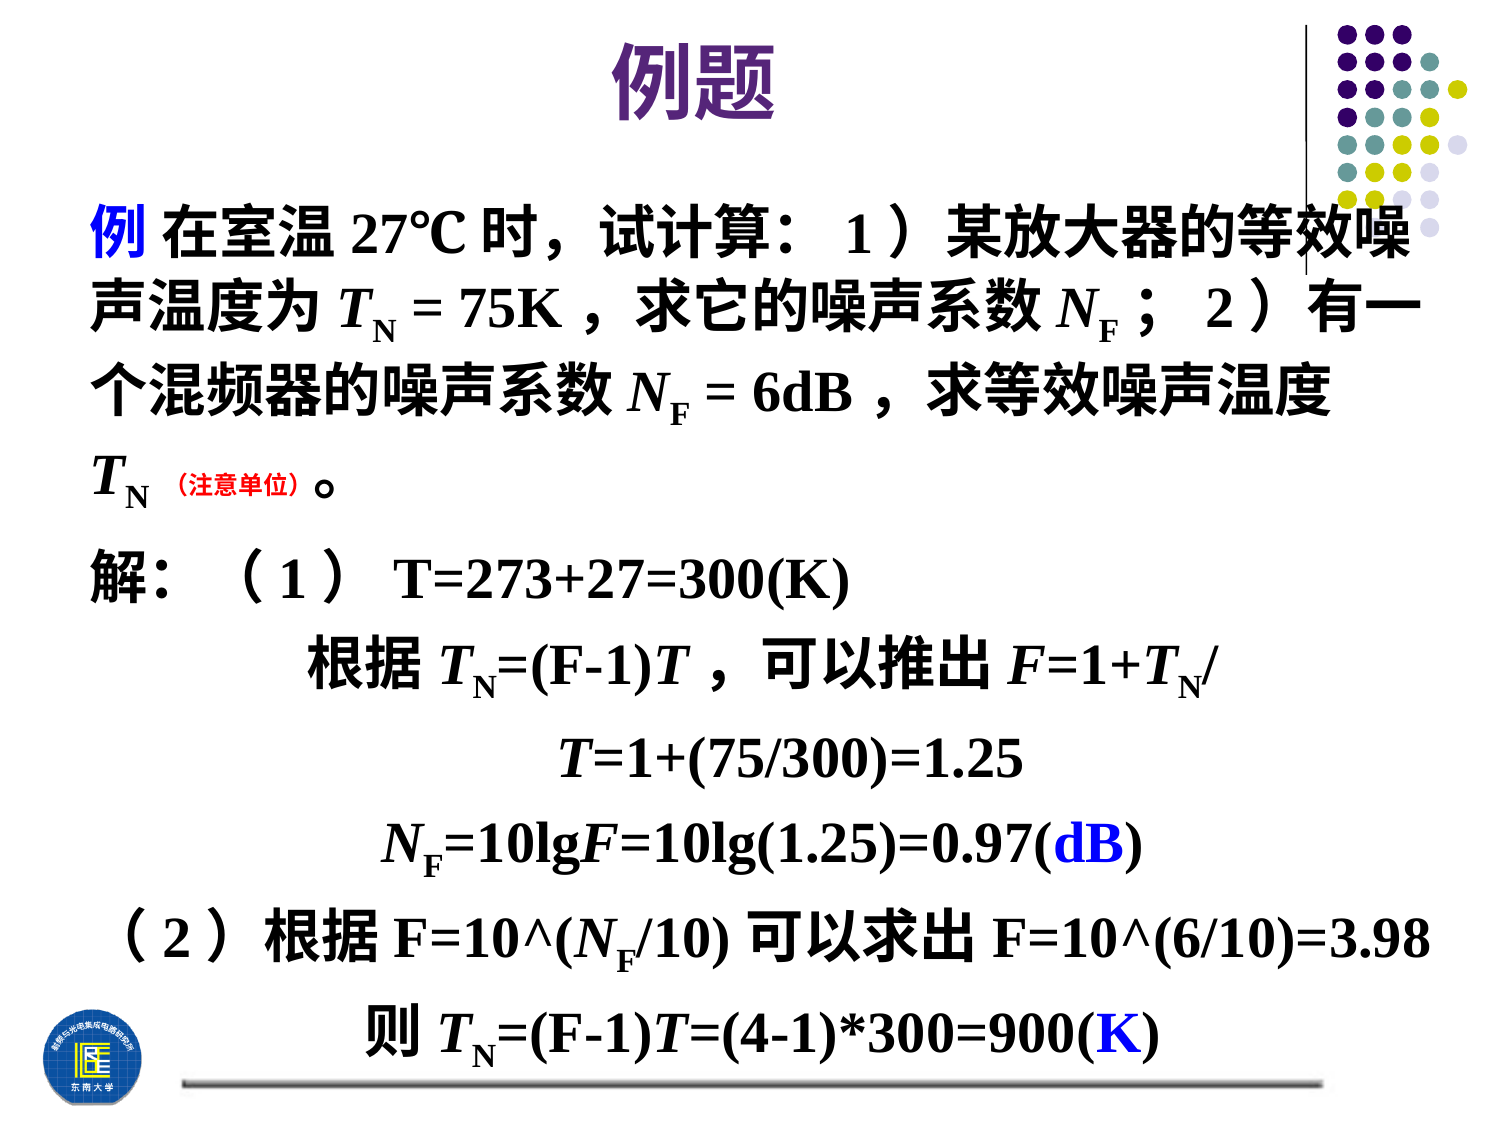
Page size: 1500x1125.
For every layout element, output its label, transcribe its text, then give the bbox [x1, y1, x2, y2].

slide_number [1074, 1075, 1426, 1101]
text_box 例题 [75, 20, 1313, 138]
text_box 例 在室温27℃时，试计算：1）某放大器的等效噪声温度为TN = 75K，求它的噪声系数NF；2）有一个混频器的噪声系数NF = 6dB，求等效噪声温度TN（注意单位）。 解：（1）T=273+27=300(K) 根据TN=(F-1)T，可以推出F=1+TN/T=1+(75/300)=1.25 NF=10lgF=10lg(1.25)=0.97(dB) （2）根据F=10^(NF/10)可以求出F=10^(6/10)=3.98 则TN=(F-1)T=(4-1)*300=900(K) [75, 174, 1450, 1075]
picture [171, 1075, 1353, 1111]
picture [34, 999, 148, 1113]
